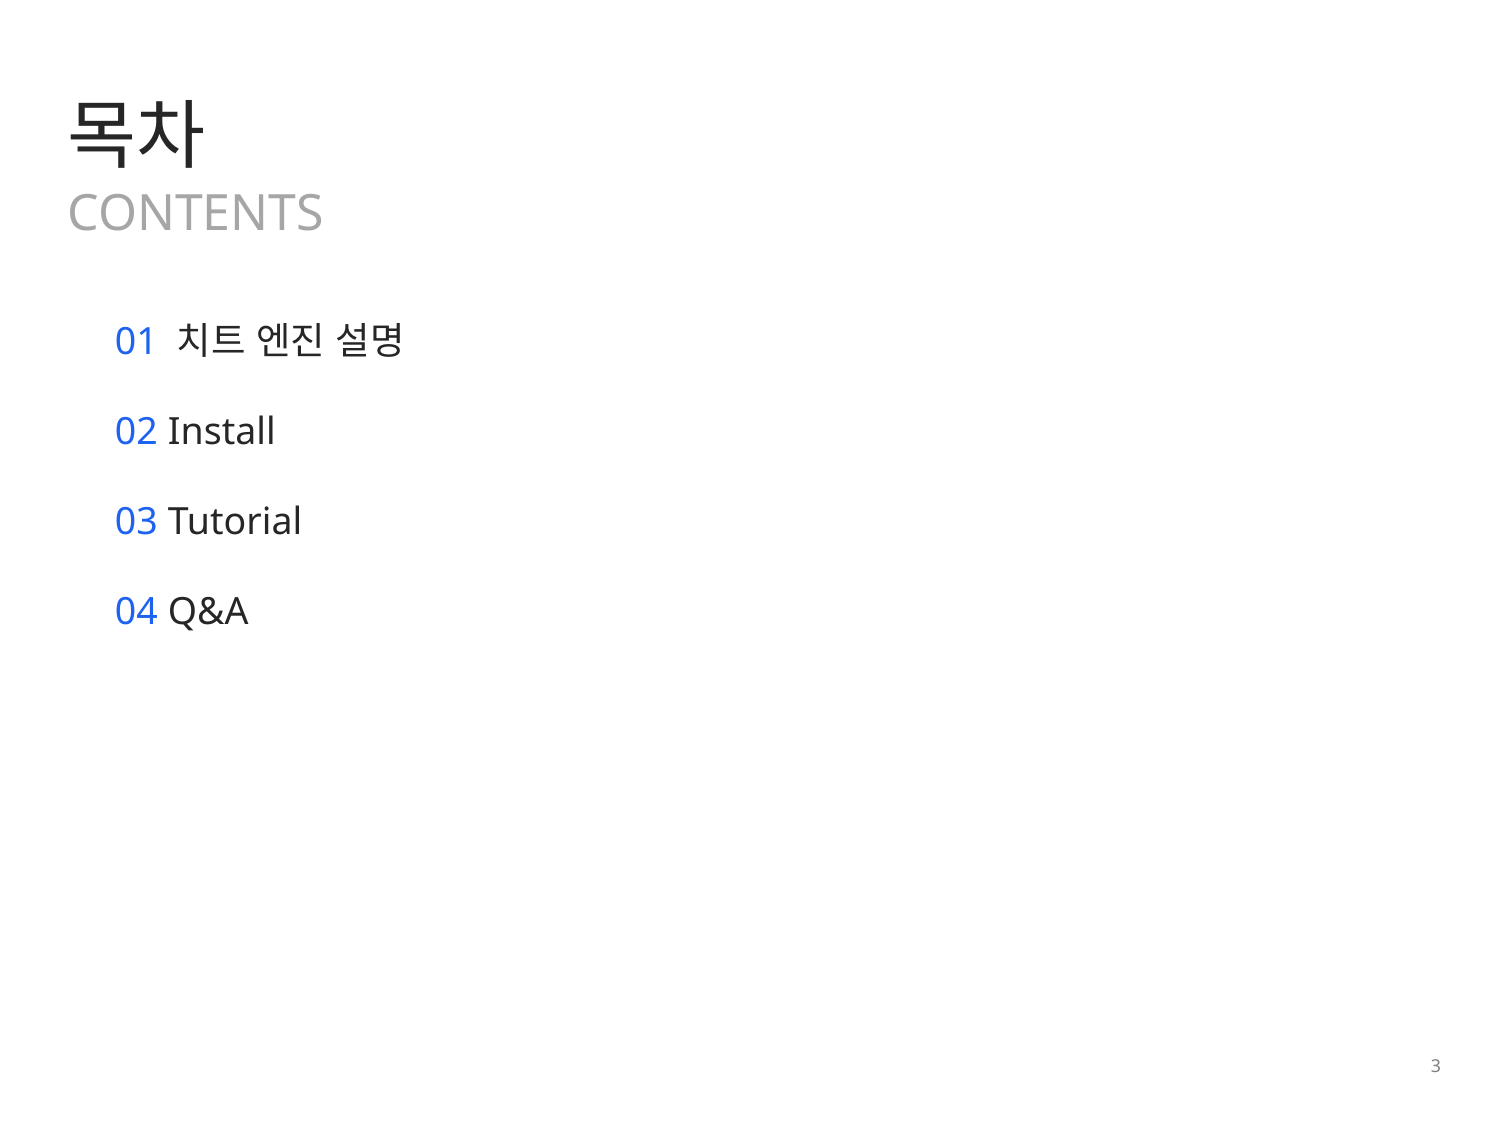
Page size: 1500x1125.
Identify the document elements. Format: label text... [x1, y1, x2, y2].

text_box CONTENTS [53, 172, 1187, 248]
text_box 목차 [53, 80, 1187, 172]
text_box 01 치트 엔진 설명 02 Install 03 Tutorial 04 Q&A [100, 310, 502, 685]
